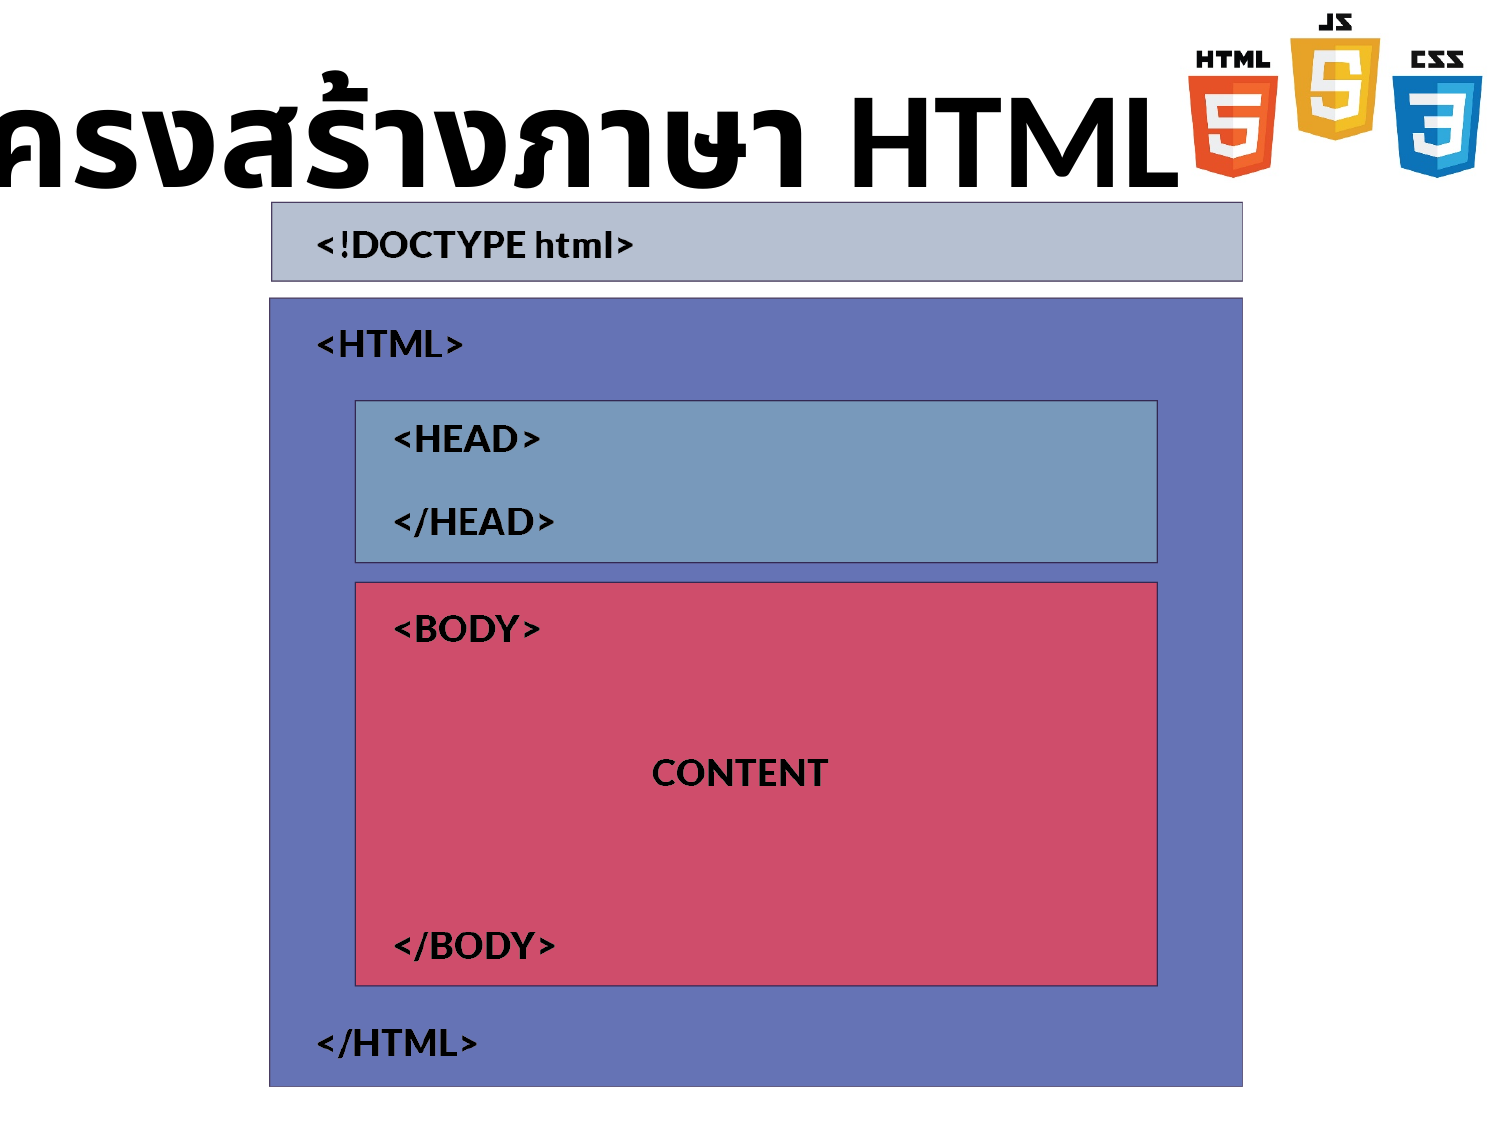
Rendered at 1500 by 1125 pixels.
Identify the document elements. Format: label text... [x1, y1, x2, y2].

picture [1180, 11, 1490, 183]
text_box โครงสร้างภาษา HTML [0, 42, 1196, 222]
picture [268, 201, 1243, 1087]
